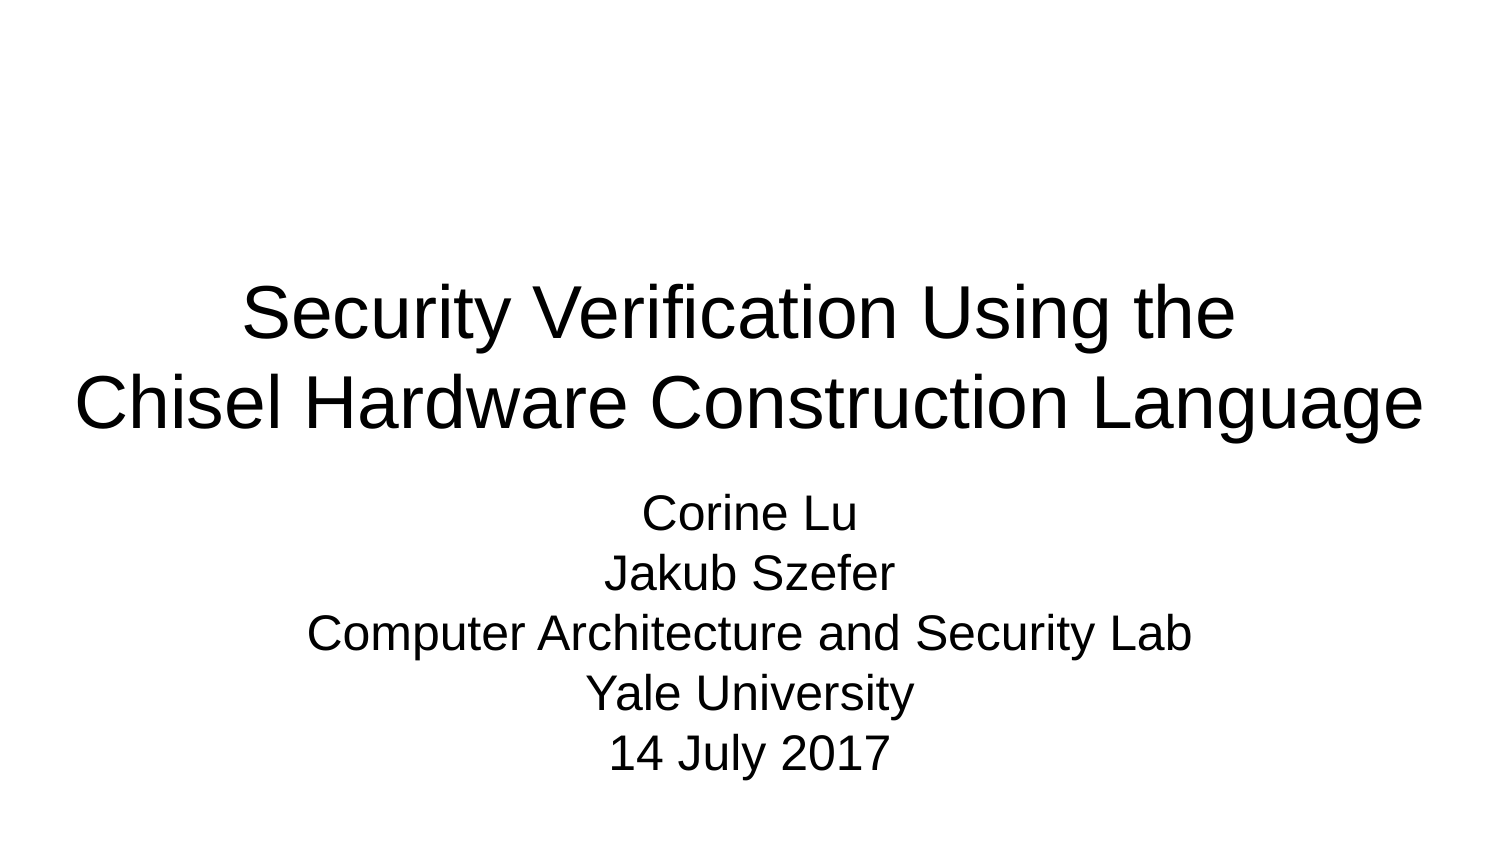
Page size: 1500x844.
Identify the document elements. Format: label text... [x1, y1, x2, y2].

title Security Verification Using the Chisel Hardware Construction Language [51, 122, 1449, 459]
subtitle Corine Lu Jakub Szefer Computer Architecture and Security Lab Yale University 14 July 2017 [51, 464, 1449, 595]
